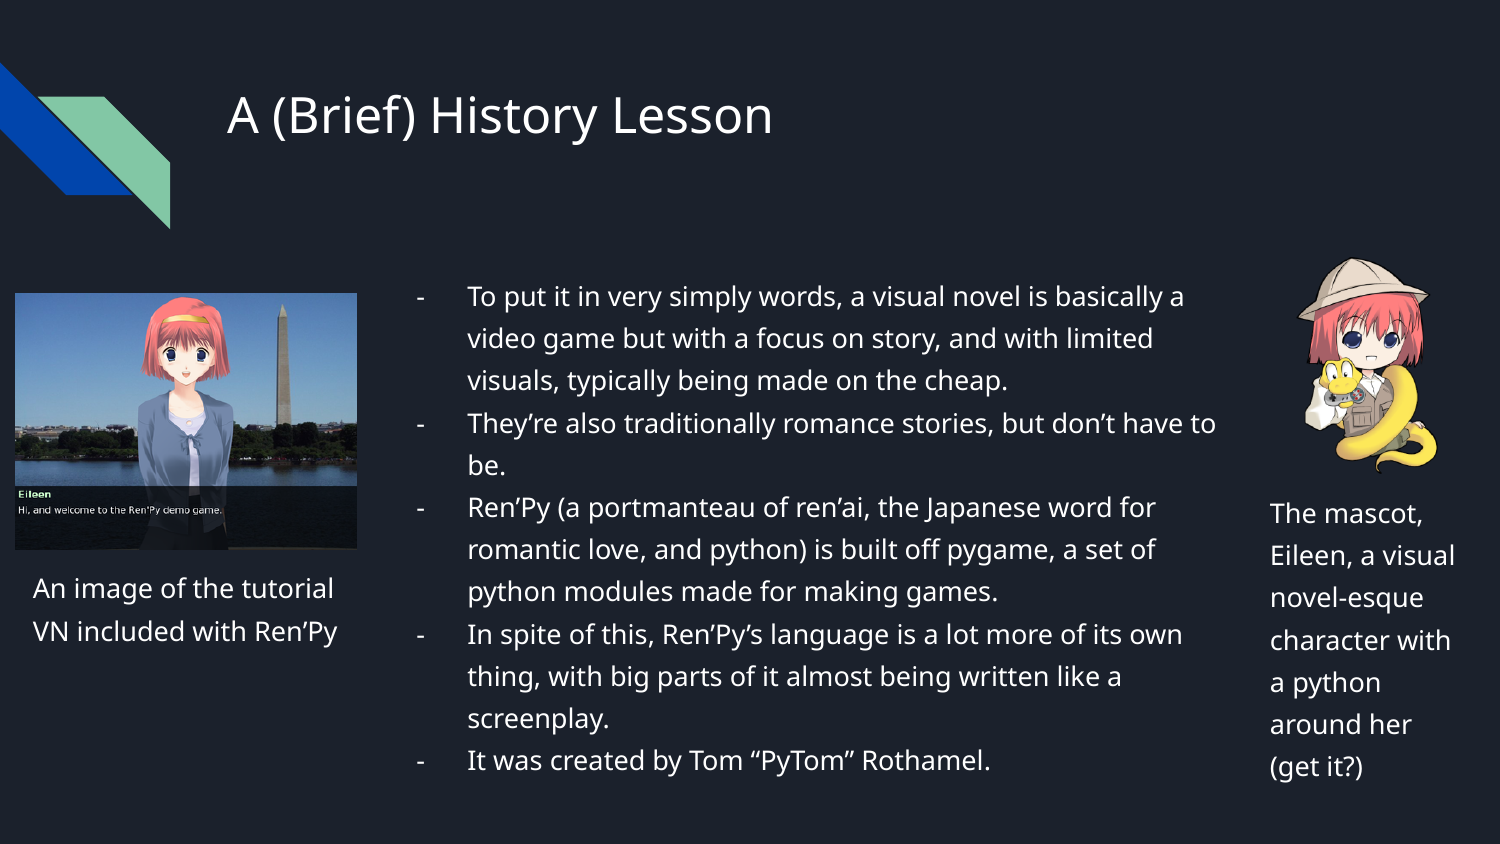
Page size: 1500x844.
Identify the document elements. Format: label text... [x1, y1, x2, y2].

title A (Brief) History Lesson [212, 64, 1368, 215]
list An image of the tutorial VN included with Ren’Py [18, 558, 354, 844]
list The mascot, Eileen, a visual novel-esque character with a python around her (get it?) [1254, 474, 1480, 844]
picture [1296, 256, 1438, 475]
list To put it in very simply words, a visual novel is basically a video game but with a focus on story, and with limited visuals, typically being made on the cheap. They’re also traditionally romance stories, but don’t have to be. Ren’Py (a portmanteau of ren’ai, the Japanese word for romantic love, and python) is built off pygame, a set of python modules made for making games. In spite of this, Ren’Py’s language is a lot more of its own thing, with big parts of it almost being written like a screenplay. It was created by Tom “PyTom” Rothamel. [377, 257, 1255, 824]
picture [14, 293, 357, 550]
